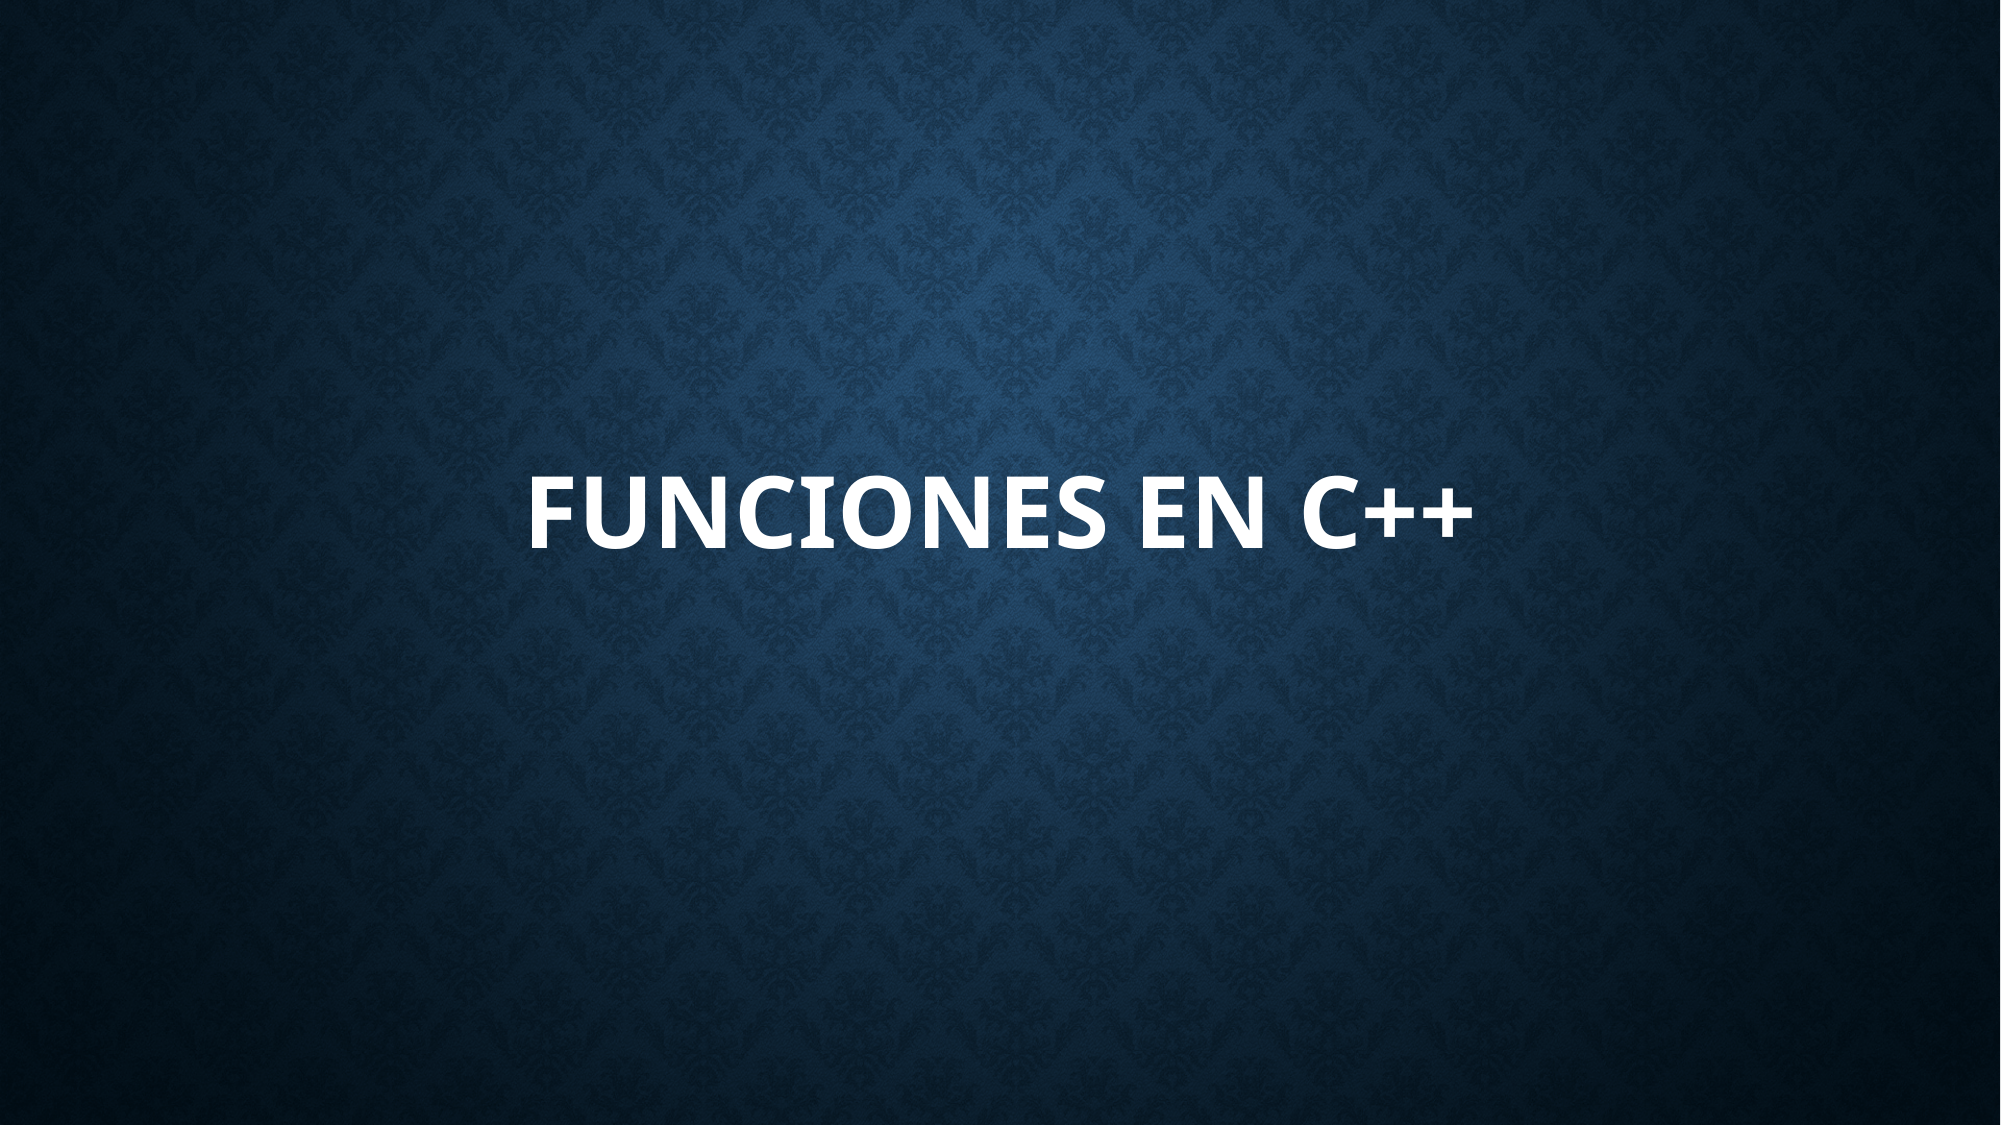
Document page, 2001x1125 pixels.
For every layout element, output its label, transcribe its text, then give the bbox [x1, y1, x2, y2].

title FUNCIONES EN C++ [261, 186, 1739, 578]
